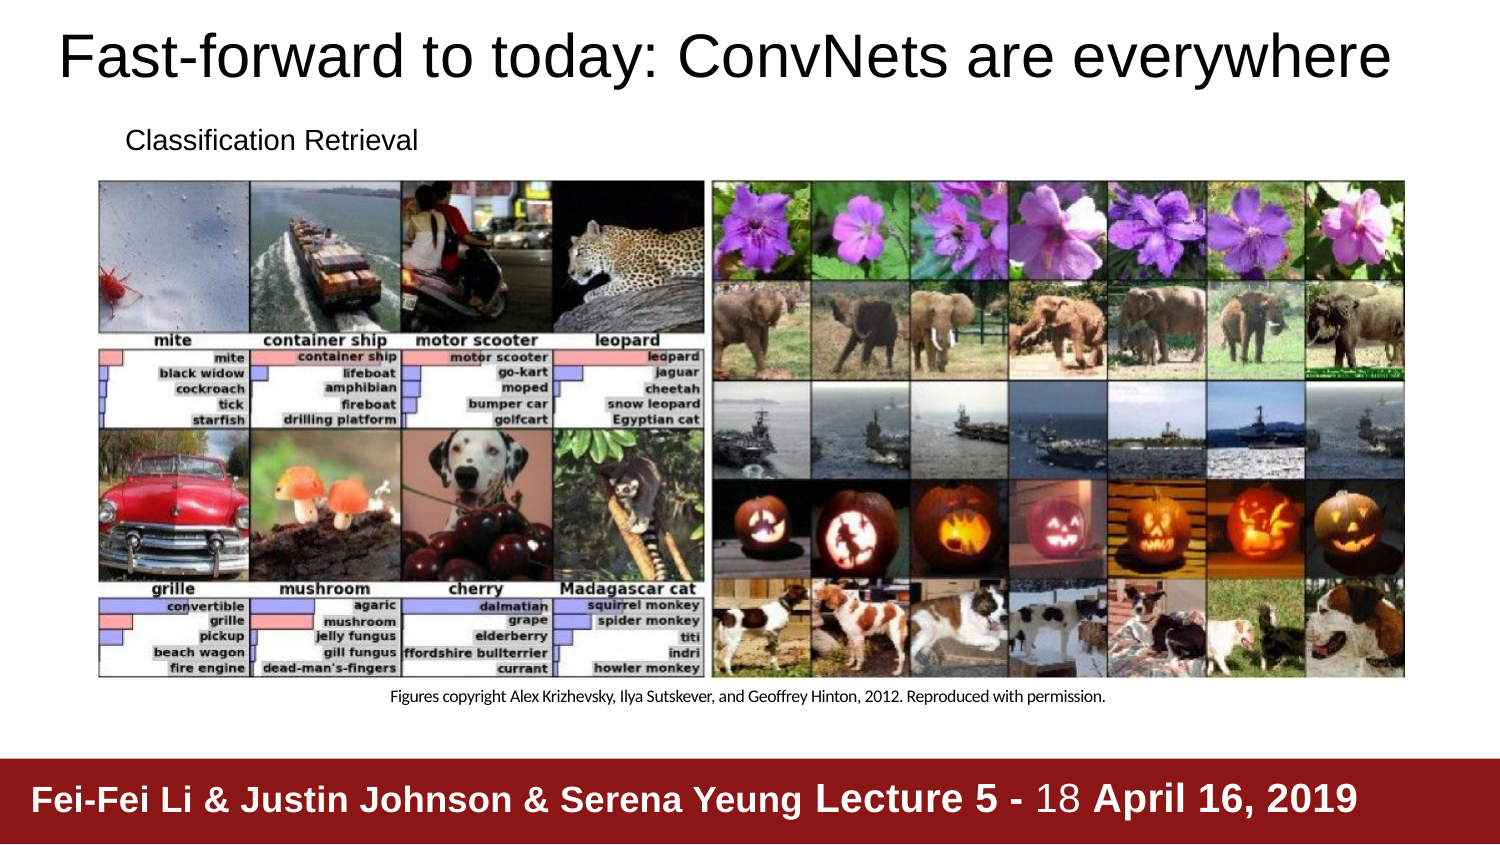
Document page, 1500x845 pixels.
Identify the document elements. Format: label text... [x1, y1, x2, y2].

list Classification Retrieval [0, 123, 1500, 180]
list Fei-Fei Li & Justin Johnson & Serena Yeung Lecture 5 - 18 April 16, 2019 [0, 758, 1500, 844]
picture [95, 180, 1405, 680]
list Fast-forward to today: ConvNets are everywhere [0, 18, 1500, 123]
list Figures copyright Alex Krizhevsky, Ilya Sutskever, and Geoffrey Hinton, 2012. Reproduced with permission. [0, 686, 1500, 758]
